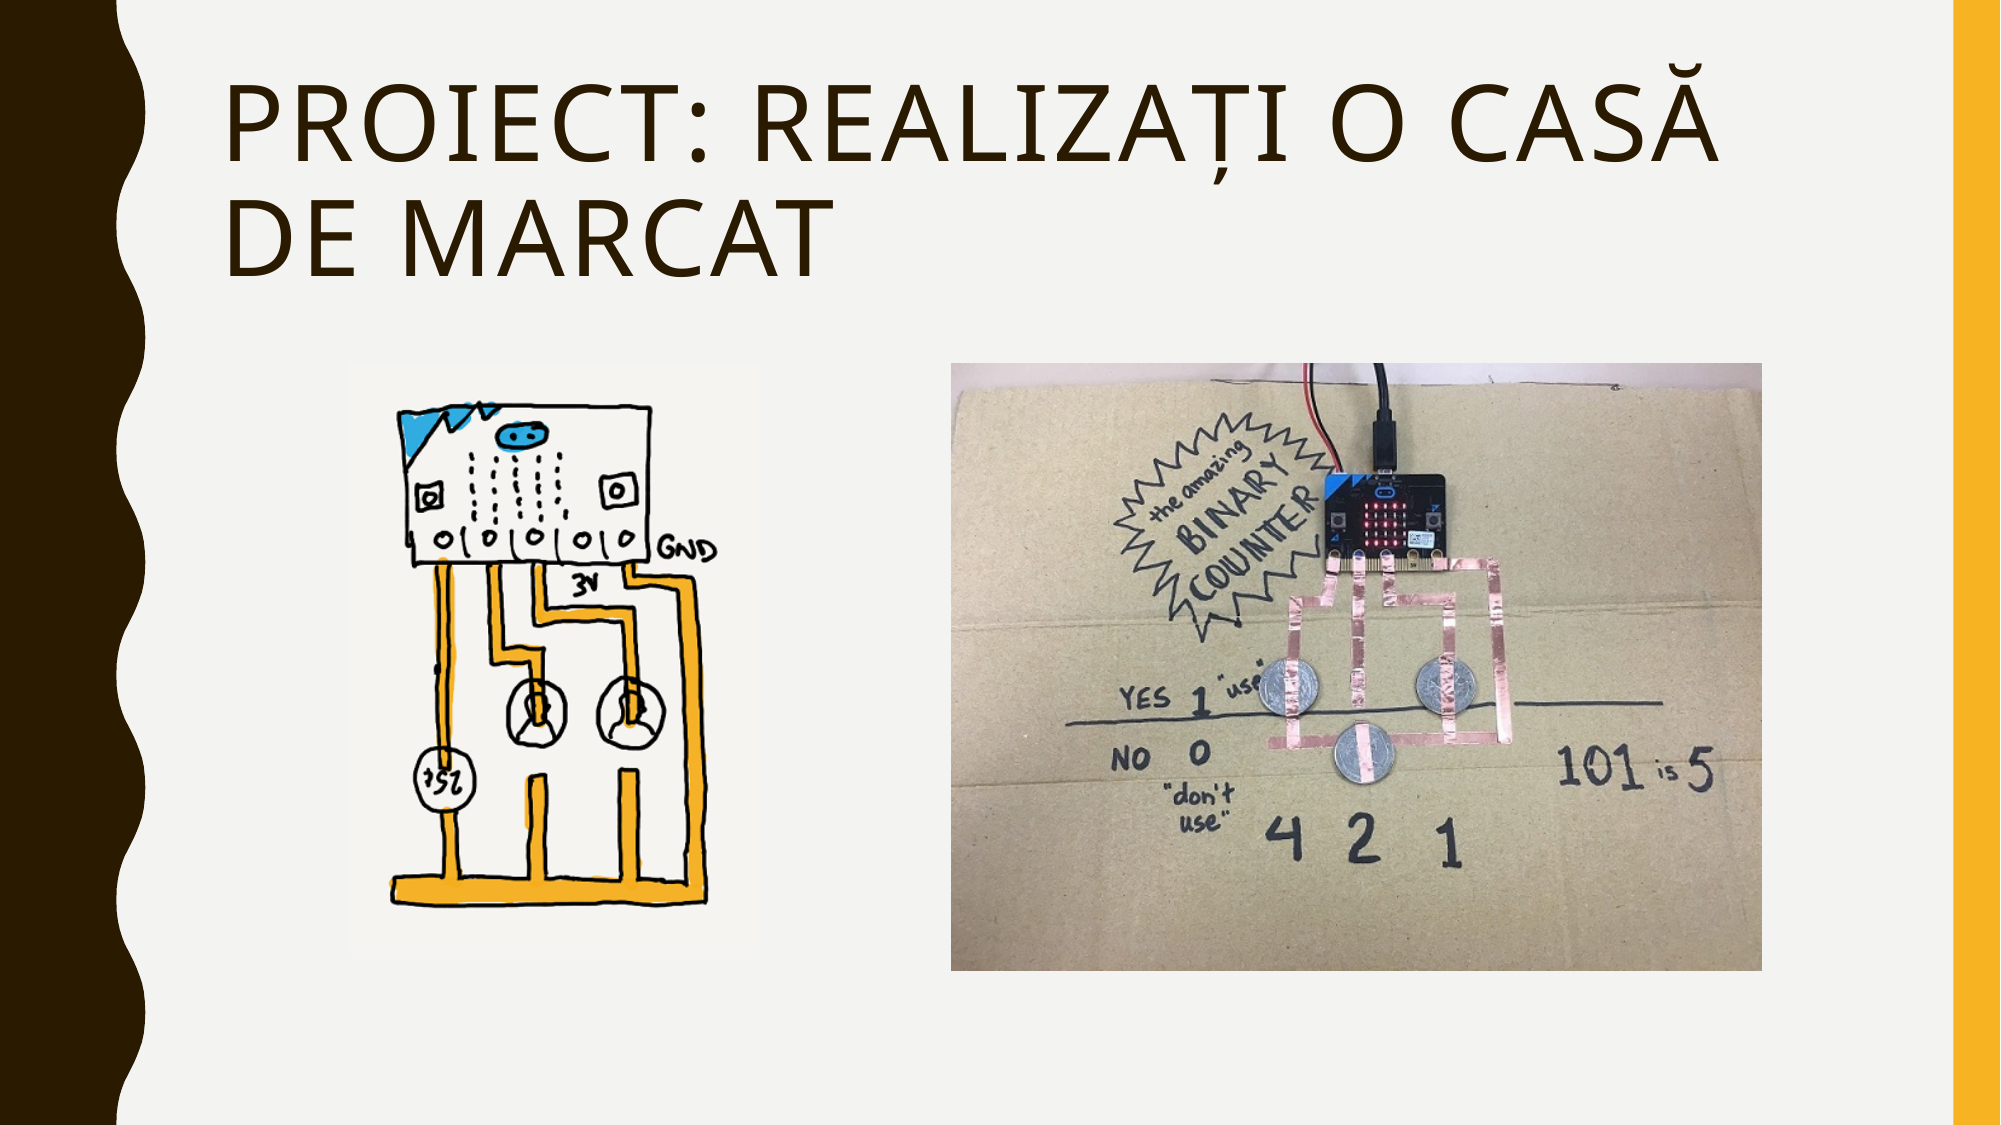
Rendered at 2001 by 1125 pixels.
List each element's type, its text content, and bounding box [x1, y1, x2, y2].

title Proiect: Realizați o casă de marcat [205, 62, 1875, 308]
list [348, 363, 759, 954]
picture [951, 363, 1762, 971]
